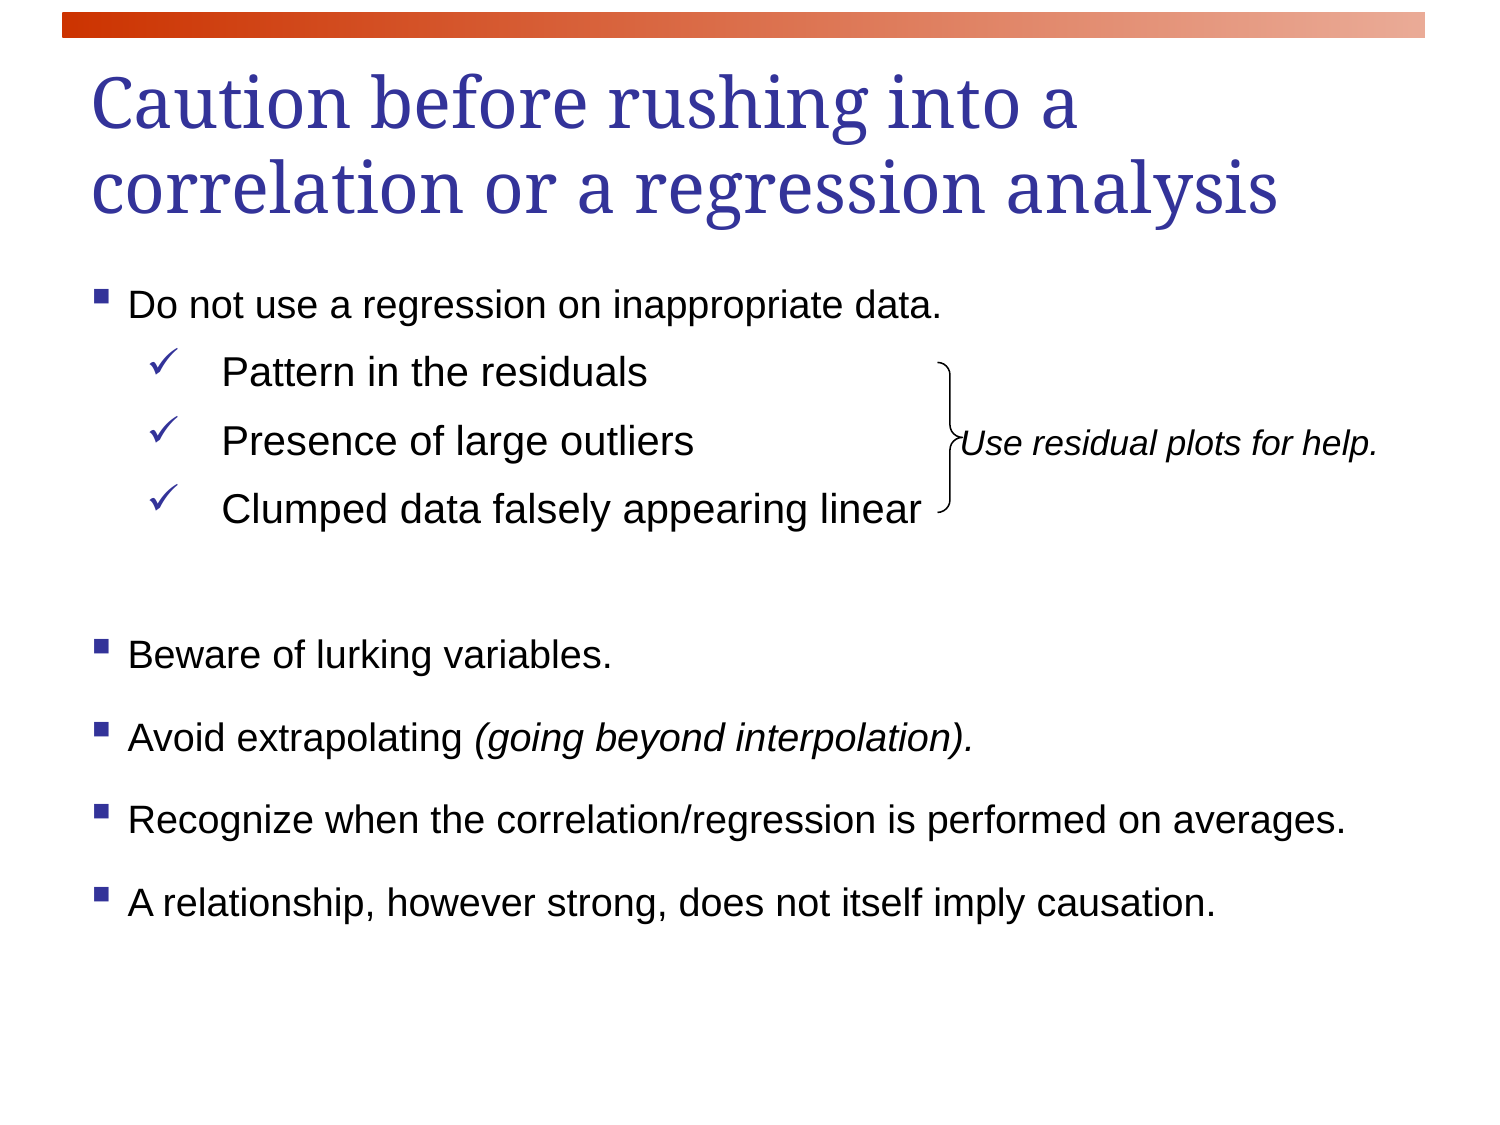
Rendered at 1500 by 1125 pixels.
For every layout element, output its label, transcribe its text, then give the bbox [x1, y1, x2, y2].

text_box [937, 362, 963, 513]
title Caution before rushing into a correlation or a regression analysis [75, 50, 1438, 238]
list Do not use a regression on inappropriate data. Pattern in the residuals Presence of large outliers Use residual plots for help. Clumped data falsely appearing linear Beware of lurking variables. Avoid extrapolating (going beyond interpolation). Recognize when the correlation/regression is performed on averages. A relationship, however strong, does not itself imply causation. [75, 262, 1450, 1088]
